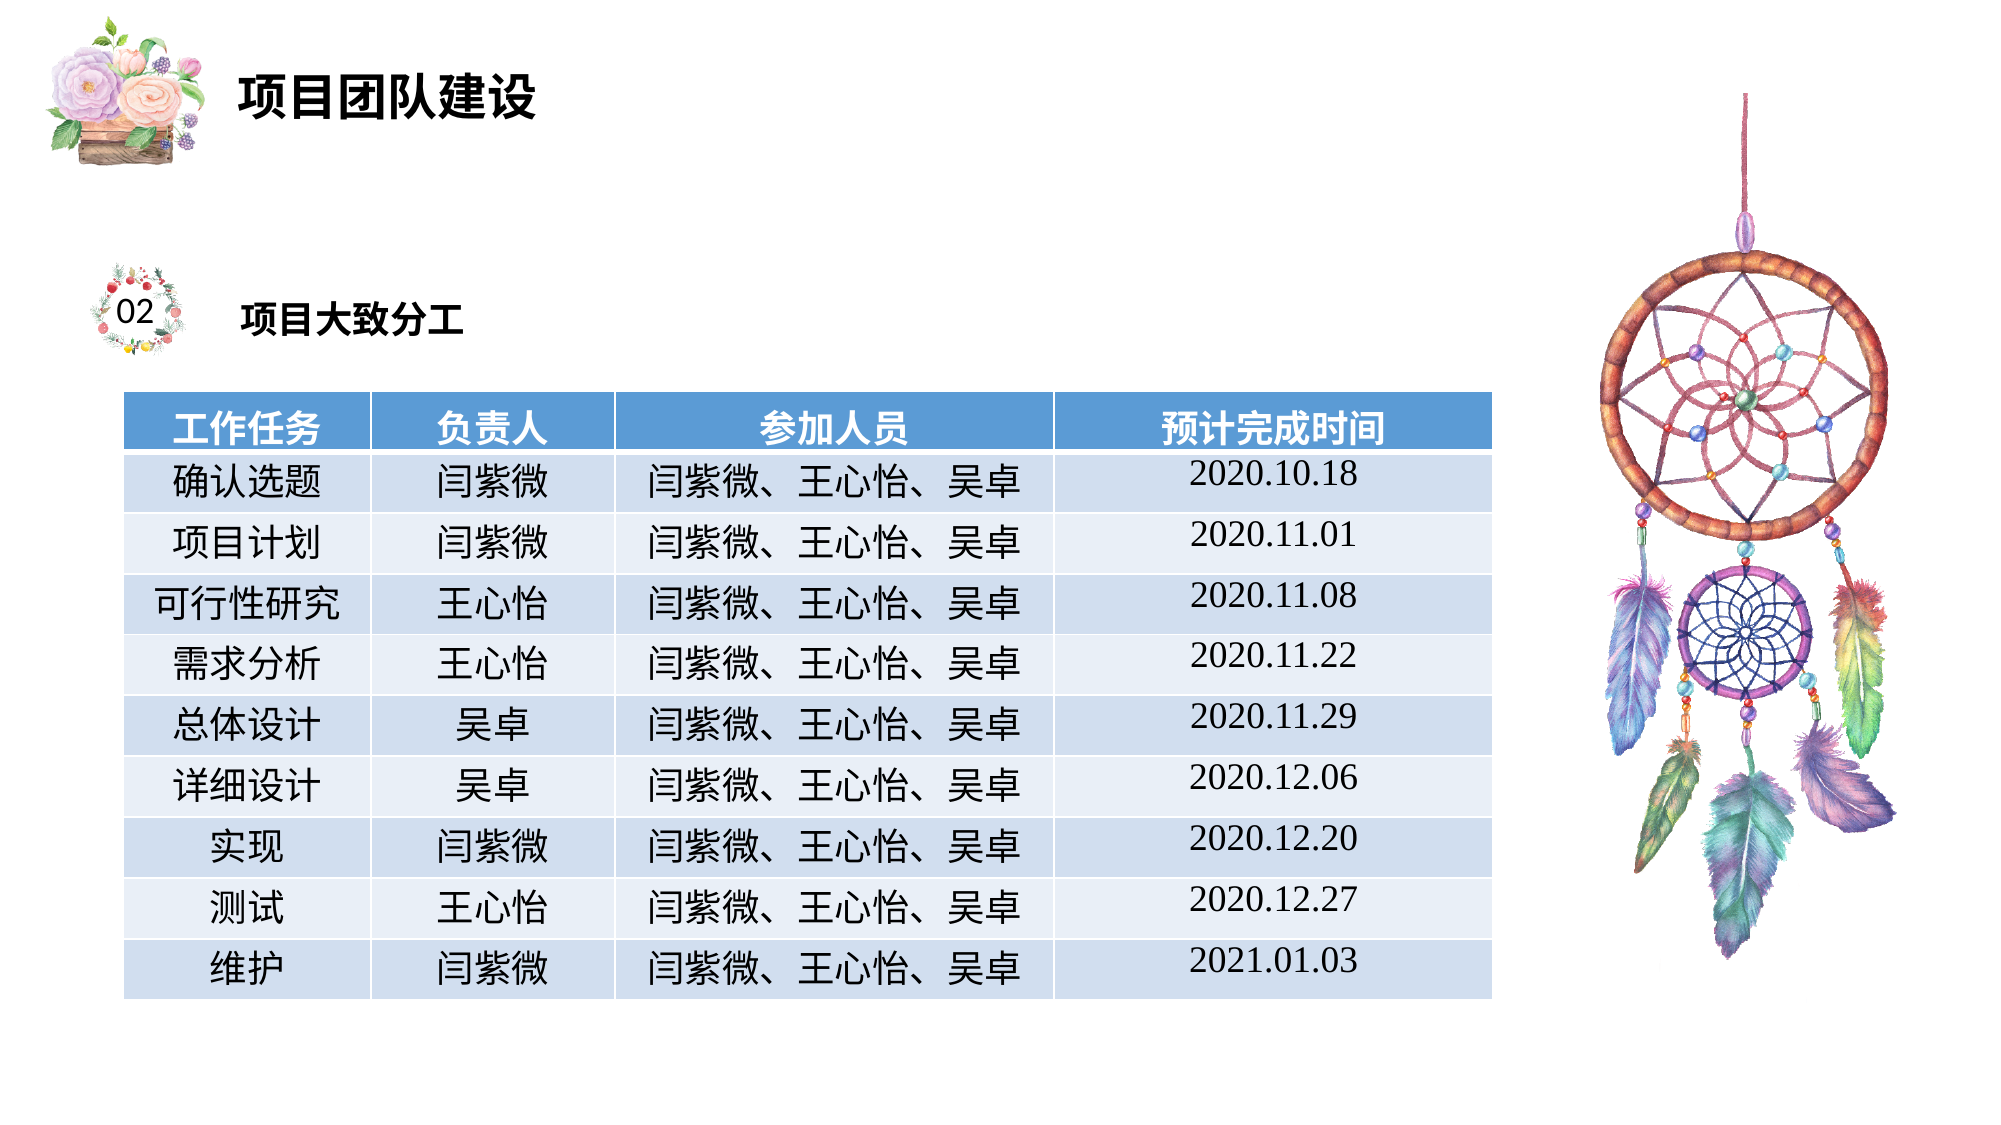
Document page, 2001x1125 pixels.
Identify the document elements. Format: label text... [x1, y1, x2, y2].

table_cell 闫紫微 [372, 940, 614, 999]
table_cell 闫紫微 [372, 818, 614, 877]
table_cell 总体设计 [124, 696, 370, 755]
table_cell 2020.11.08 [1055, 575, 1492, 634]
table_cell 闫紫微、王心怡、吴卓 [616, 757, 1053, 816]
table_cell 2021.01.03 [1055, 940, 1492, 999]
table_cell 闫紫微、王心怡、吴卓 [616, 455, 1053, 512]
table_cell 闫紫微、王心怡、吴卓 [616, 879, 1053, 938]
table_cell 闫紫微 [372, 514, 614, 573]
table_cell 王心怡 [372, 575, 614, 634]
picture [1554, 93, 1933, 1009]
table_header 参加人员 [616, 392, 1053, 449]
text_box 项目团队建设 [228, 57, 934, 133]
table_cell 吴卓 [372, 696, 614, 755]
table_cell 闫紫微、王心怡、吴卓 [616, 818, 1053, 877]
table_cell 确认选题 [124, 455, 370, 512]
table_cell 闫紫微、王心怡、吴卓 [616, 575, 1053, 634]
table_cell 实现 [124, 818, 370, 877]
table_cell 2020.11.29 [1055, 696, 1492, 755]
table_cell 闫紫微、王心怡、吴卓 [616, 635, 1053, 694]
text_box 项目大致分工 [225, 266, 729, 349]
table_cell 闫紫微、王心怡、吴卓 [616, 940, 1053, 999]
table_cell 闫紫微、王心怡、吴卓 [616, 696, 1053, 755]
table_cell 项目计划 [124, 514, 370, 573]
table_cell 闫紫微 [372, 455, 614, 512]
table_cell 闫紫微、王心怡、吴卓 [616, 514, 1053, 573]
table_cell 需求分析 [124, 635, 370, 694]
table_cell 测试 [124, 879, 370, 938]
table_cell 2020.11.22 [1055, 635, 1492, 694]
table_header 负责人 [372, 392, 614, 449]
picture [77, 245, 205, 373]
table_cell 维护 [124, 940, 370, 999]
picture [26, 0, 228, 201]
table_header 预计完成时间 [1055, 392, 1492, 449]
table_cell 王心怡 [372, 635, 614, 694]
table_header 工作任务 [124, 392, 370, 449]
table_cell 2020.10.18 [1055, 455, 1492, 512]
table_cell 可行性研究 [124, 575, 370, 634]
table_cell 吴卓 [372, 757, 614, 816]
table_cell 2020.11.01 [1055, 514, 1492, 573]
table_cell 2020.12.06 [1055, 757, 1492, 816]
table_cell 王心怡 [372, 879, 614, 938]
table_cell 2020.12.20 [1055, 818, 1492, 877]
table_cell 2020.12.27 [1055, 879, 1492, 938]
table_cell 详细设计 [124, 757, 370, 816]
